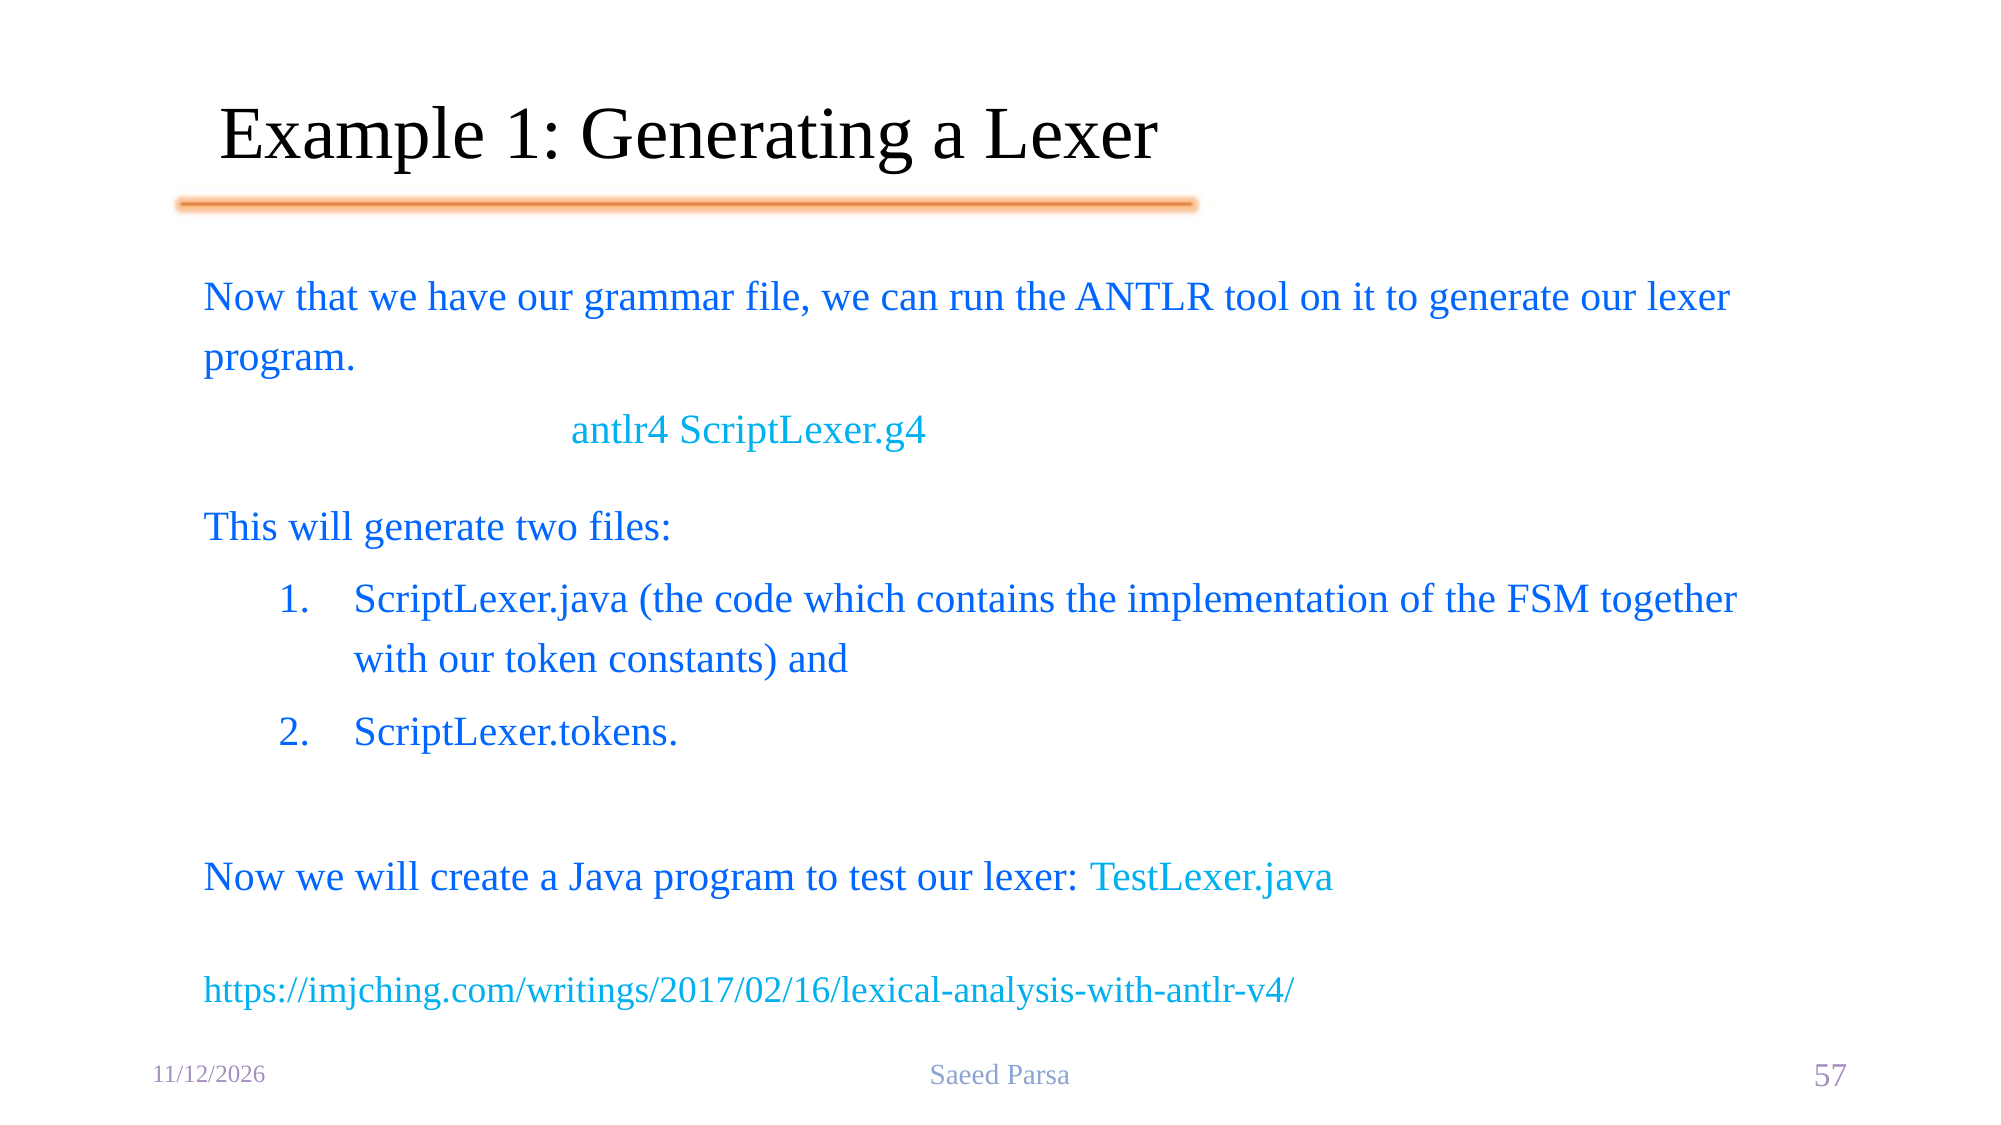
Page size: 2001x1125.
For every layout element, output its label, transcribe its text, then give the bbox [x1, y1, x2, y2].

title Example 1: Generating a Lexer [204, 86, 1585, 182]
text_box Now that we have our grammar file, we can run the ANTLR tool on it to generate our lexer program. antlr4 ScriptLexer.g4 [189, 251, 1829, 459]
text_box This will generate two files: ScriptLexer.java (the code which contains the implementation of the FSM together with our token constants) and ScriptLexer.tokens. Now we will create a Java program to test our lexer: TestLexer.java [189, 481, 1802, 906]
slide_number 57 [1412, 1042, 1863, 1103]
footer Saeed Parsa [662, 1042, 1338, 1103]
text_box https://imjching.com/writings/2017/02/16/lexical-analysis-with-antlr-v4/ [188, 957, 1558, 1018]
picture [152, 181, 1213, 237]
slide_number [137, 1042, 588, 1103]
